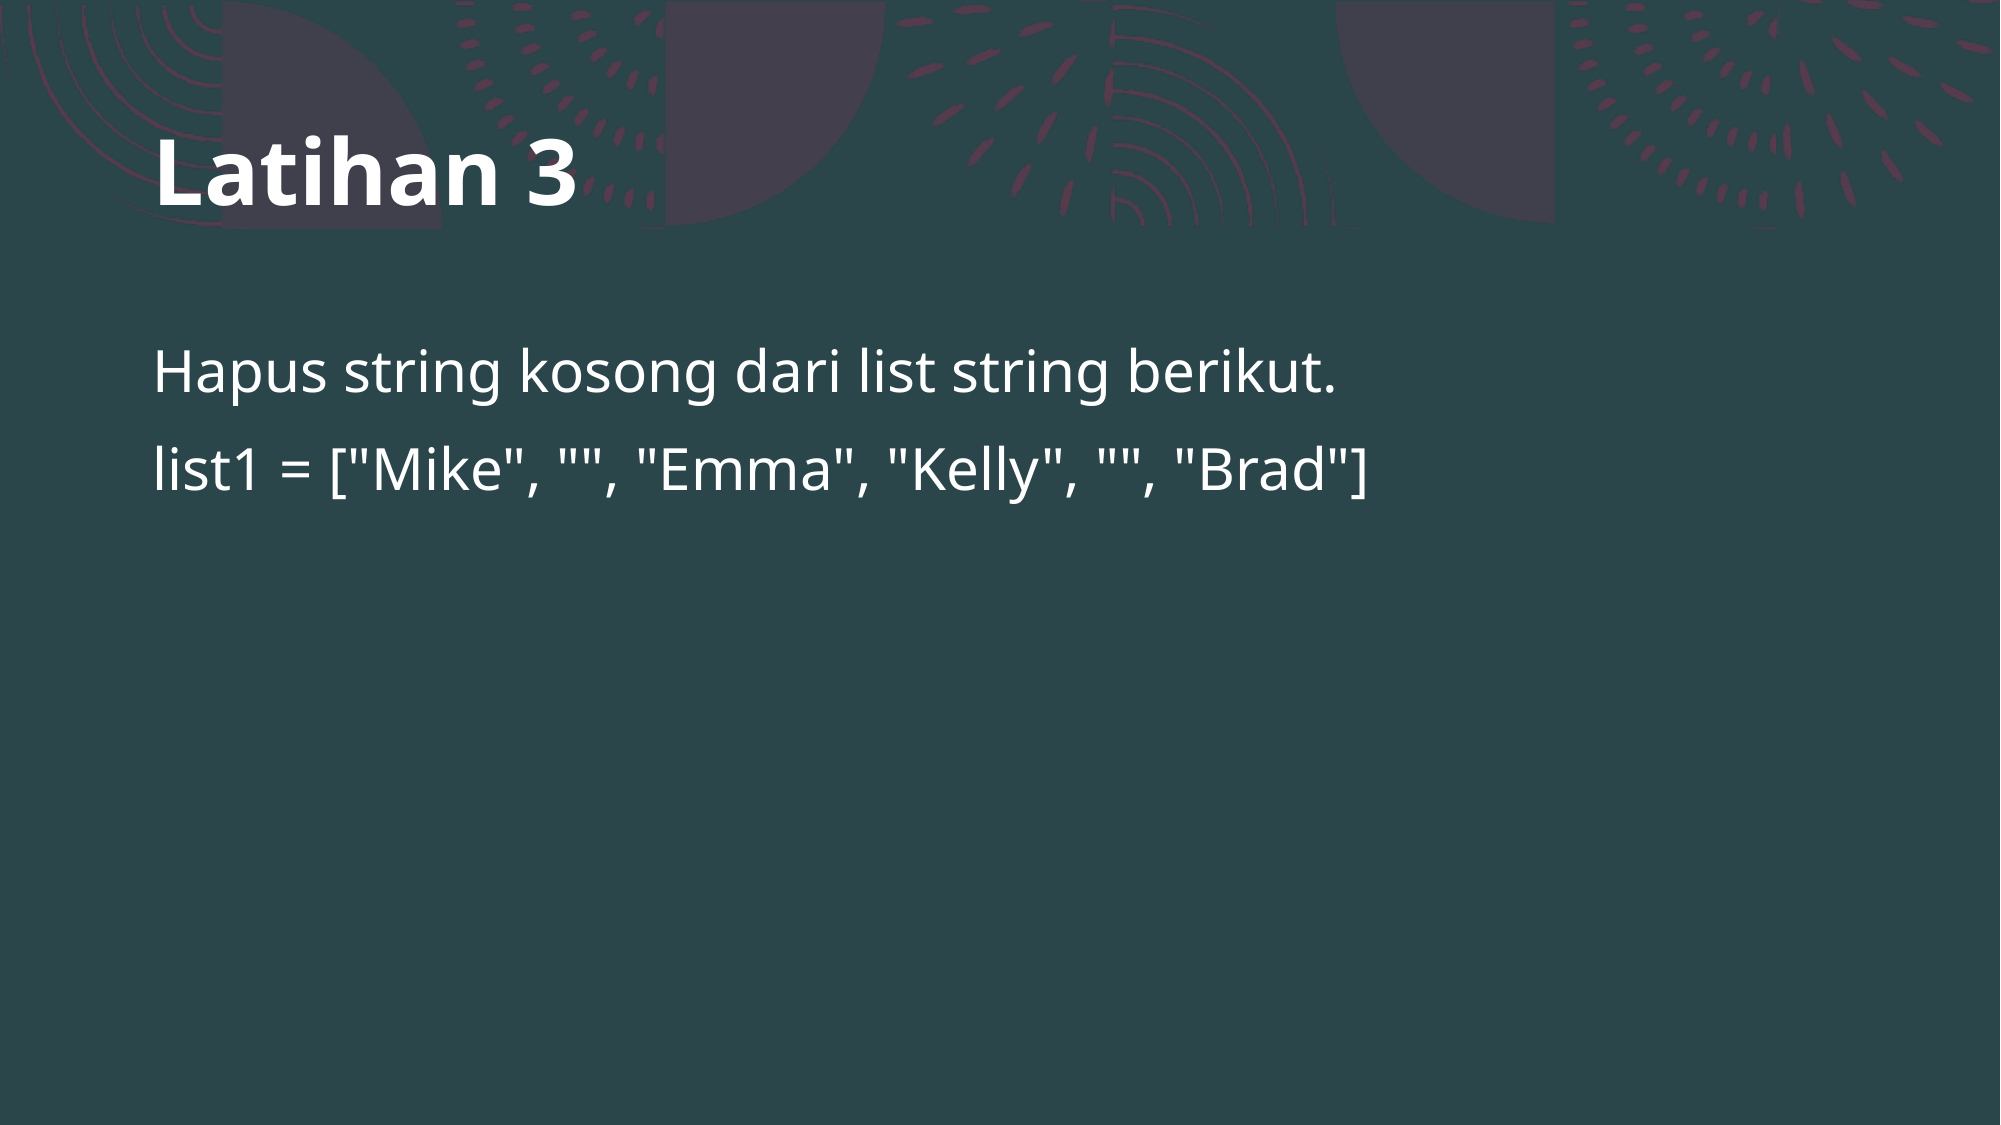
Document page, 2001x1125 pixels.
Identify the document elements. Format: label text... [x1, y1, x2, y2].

list Hapus string kosong dari list string berikut. list1 = ["Mike", "", "Emma", "Kelly", "", "Brad"] [137, 319, 1863, 1009]
title Latihan 3 [137, 60, 1863, 278]
